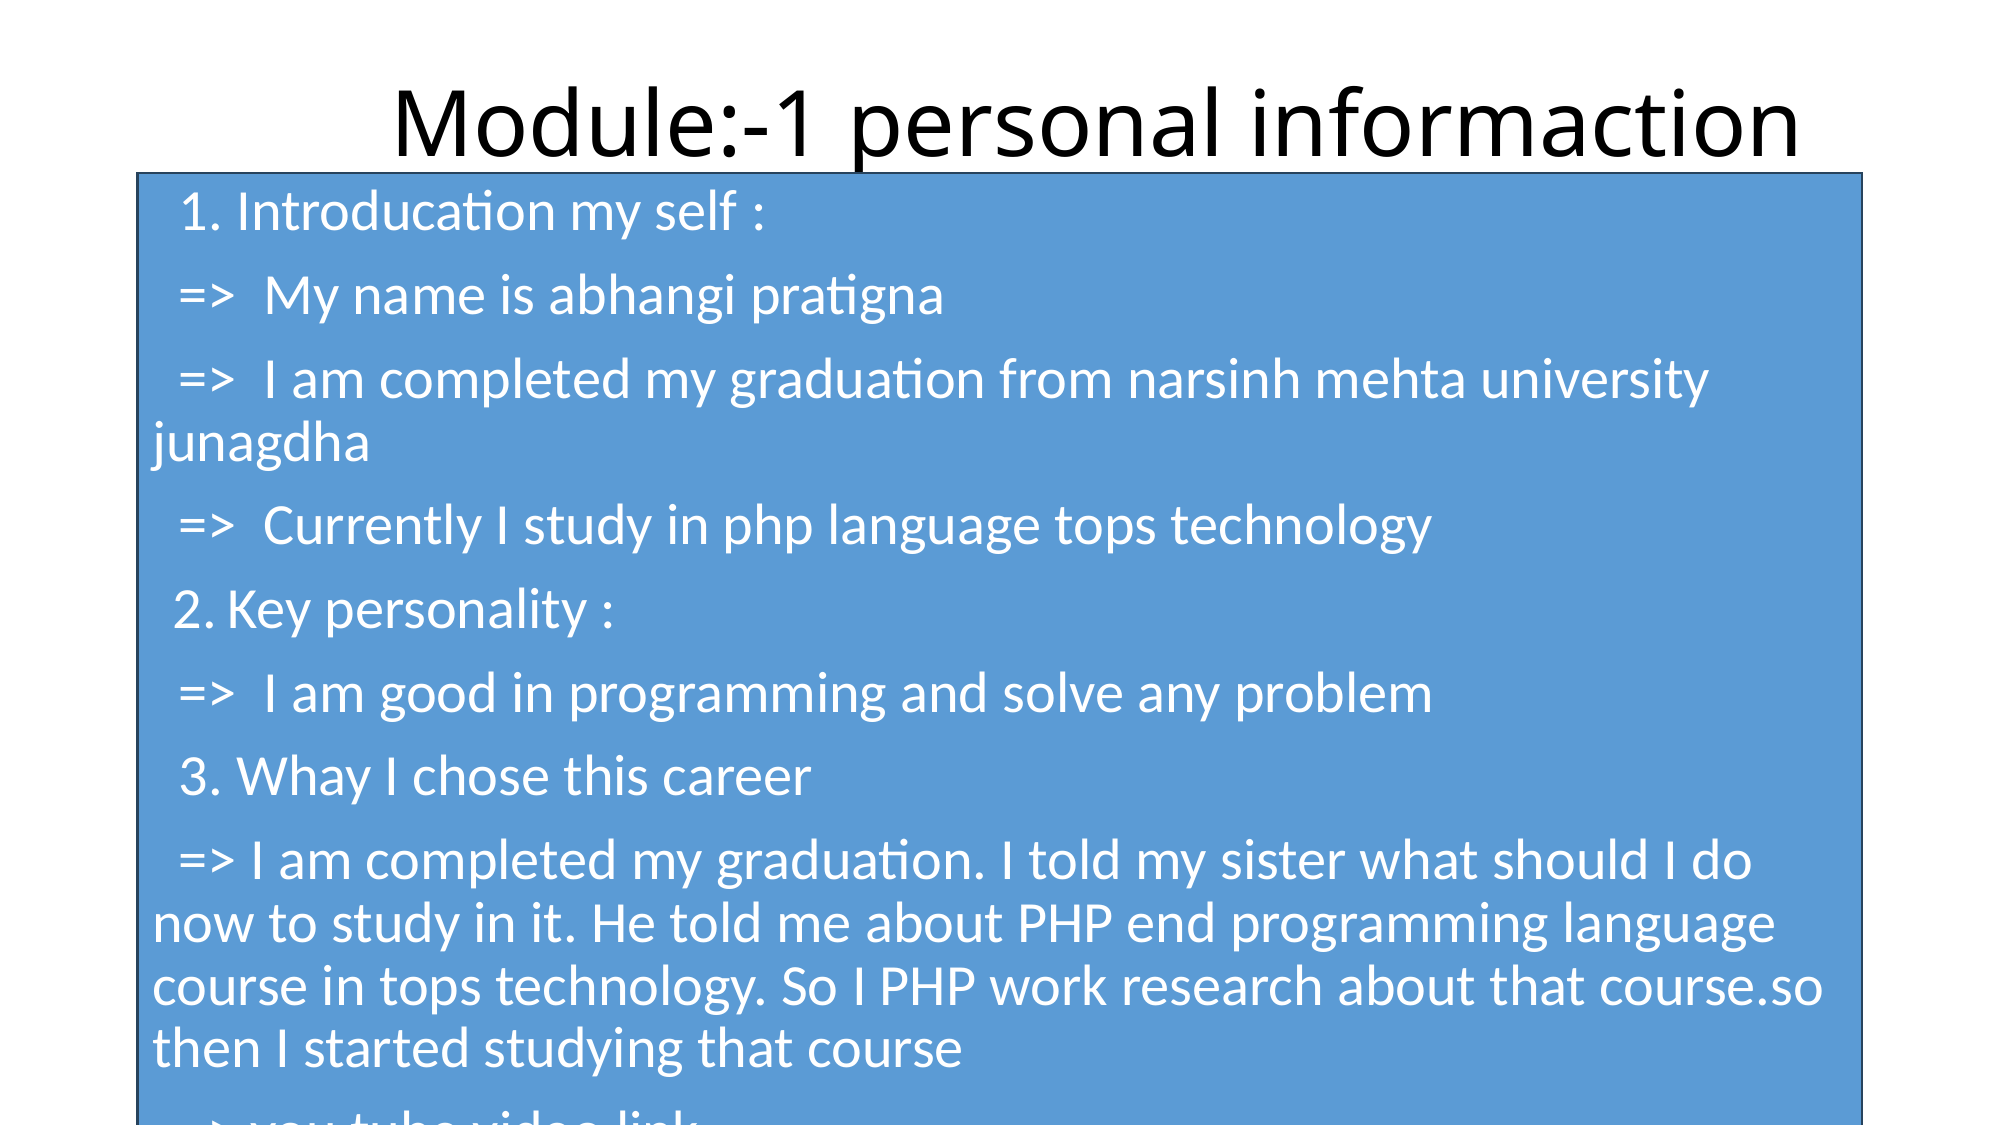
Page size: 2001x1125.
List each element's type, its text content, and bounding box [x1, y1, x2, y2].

title Module:-1 personal informaction [137, 59, 1863, 172]
list 1. Introducation my self : => My name is abhangi pratigna => I am completed my graduation from narsinh mehta university junagdha => Currently I study in php language tops technology 2. Key personality : => I am good in programming and solve any problem 3. Whay I chose this career => I am completed my graduation. I told my sister what should I do now to study in it. He told me about PHP end programming language course in tops technology. So I PHP work research about that course.so then I started studying that course => you tube video link: https://youtube.com/shorts/NfS7dtuuWAA?si=zTzzTvB6jQYq6y3s [136, 172, 1863, 1125]
